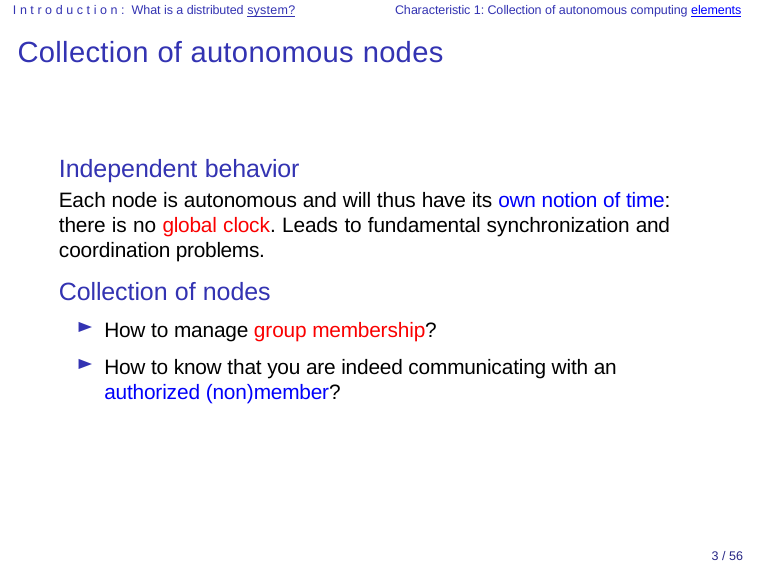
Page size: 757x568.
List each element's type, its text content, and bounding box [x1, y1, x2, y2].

text_box 3 / 56 [705, 546, 745, 568]
text_box Introduction: What is a distributed system? Characteristic 1: Collection of autonomous computing elements [10, 0, 745, 18]
title Collection of autonomous nodes [15, 31, 447, 129]
text_box Independent behavior Each node is autonomous and will thus have its own notion of time: there is no global clock. Leads to fundamental synchronization and coordination problems. Collection of nodes How to manage group membership? How to know that you are indeed communicating with an authorized (non)member? [52, 146, 682, 404]
